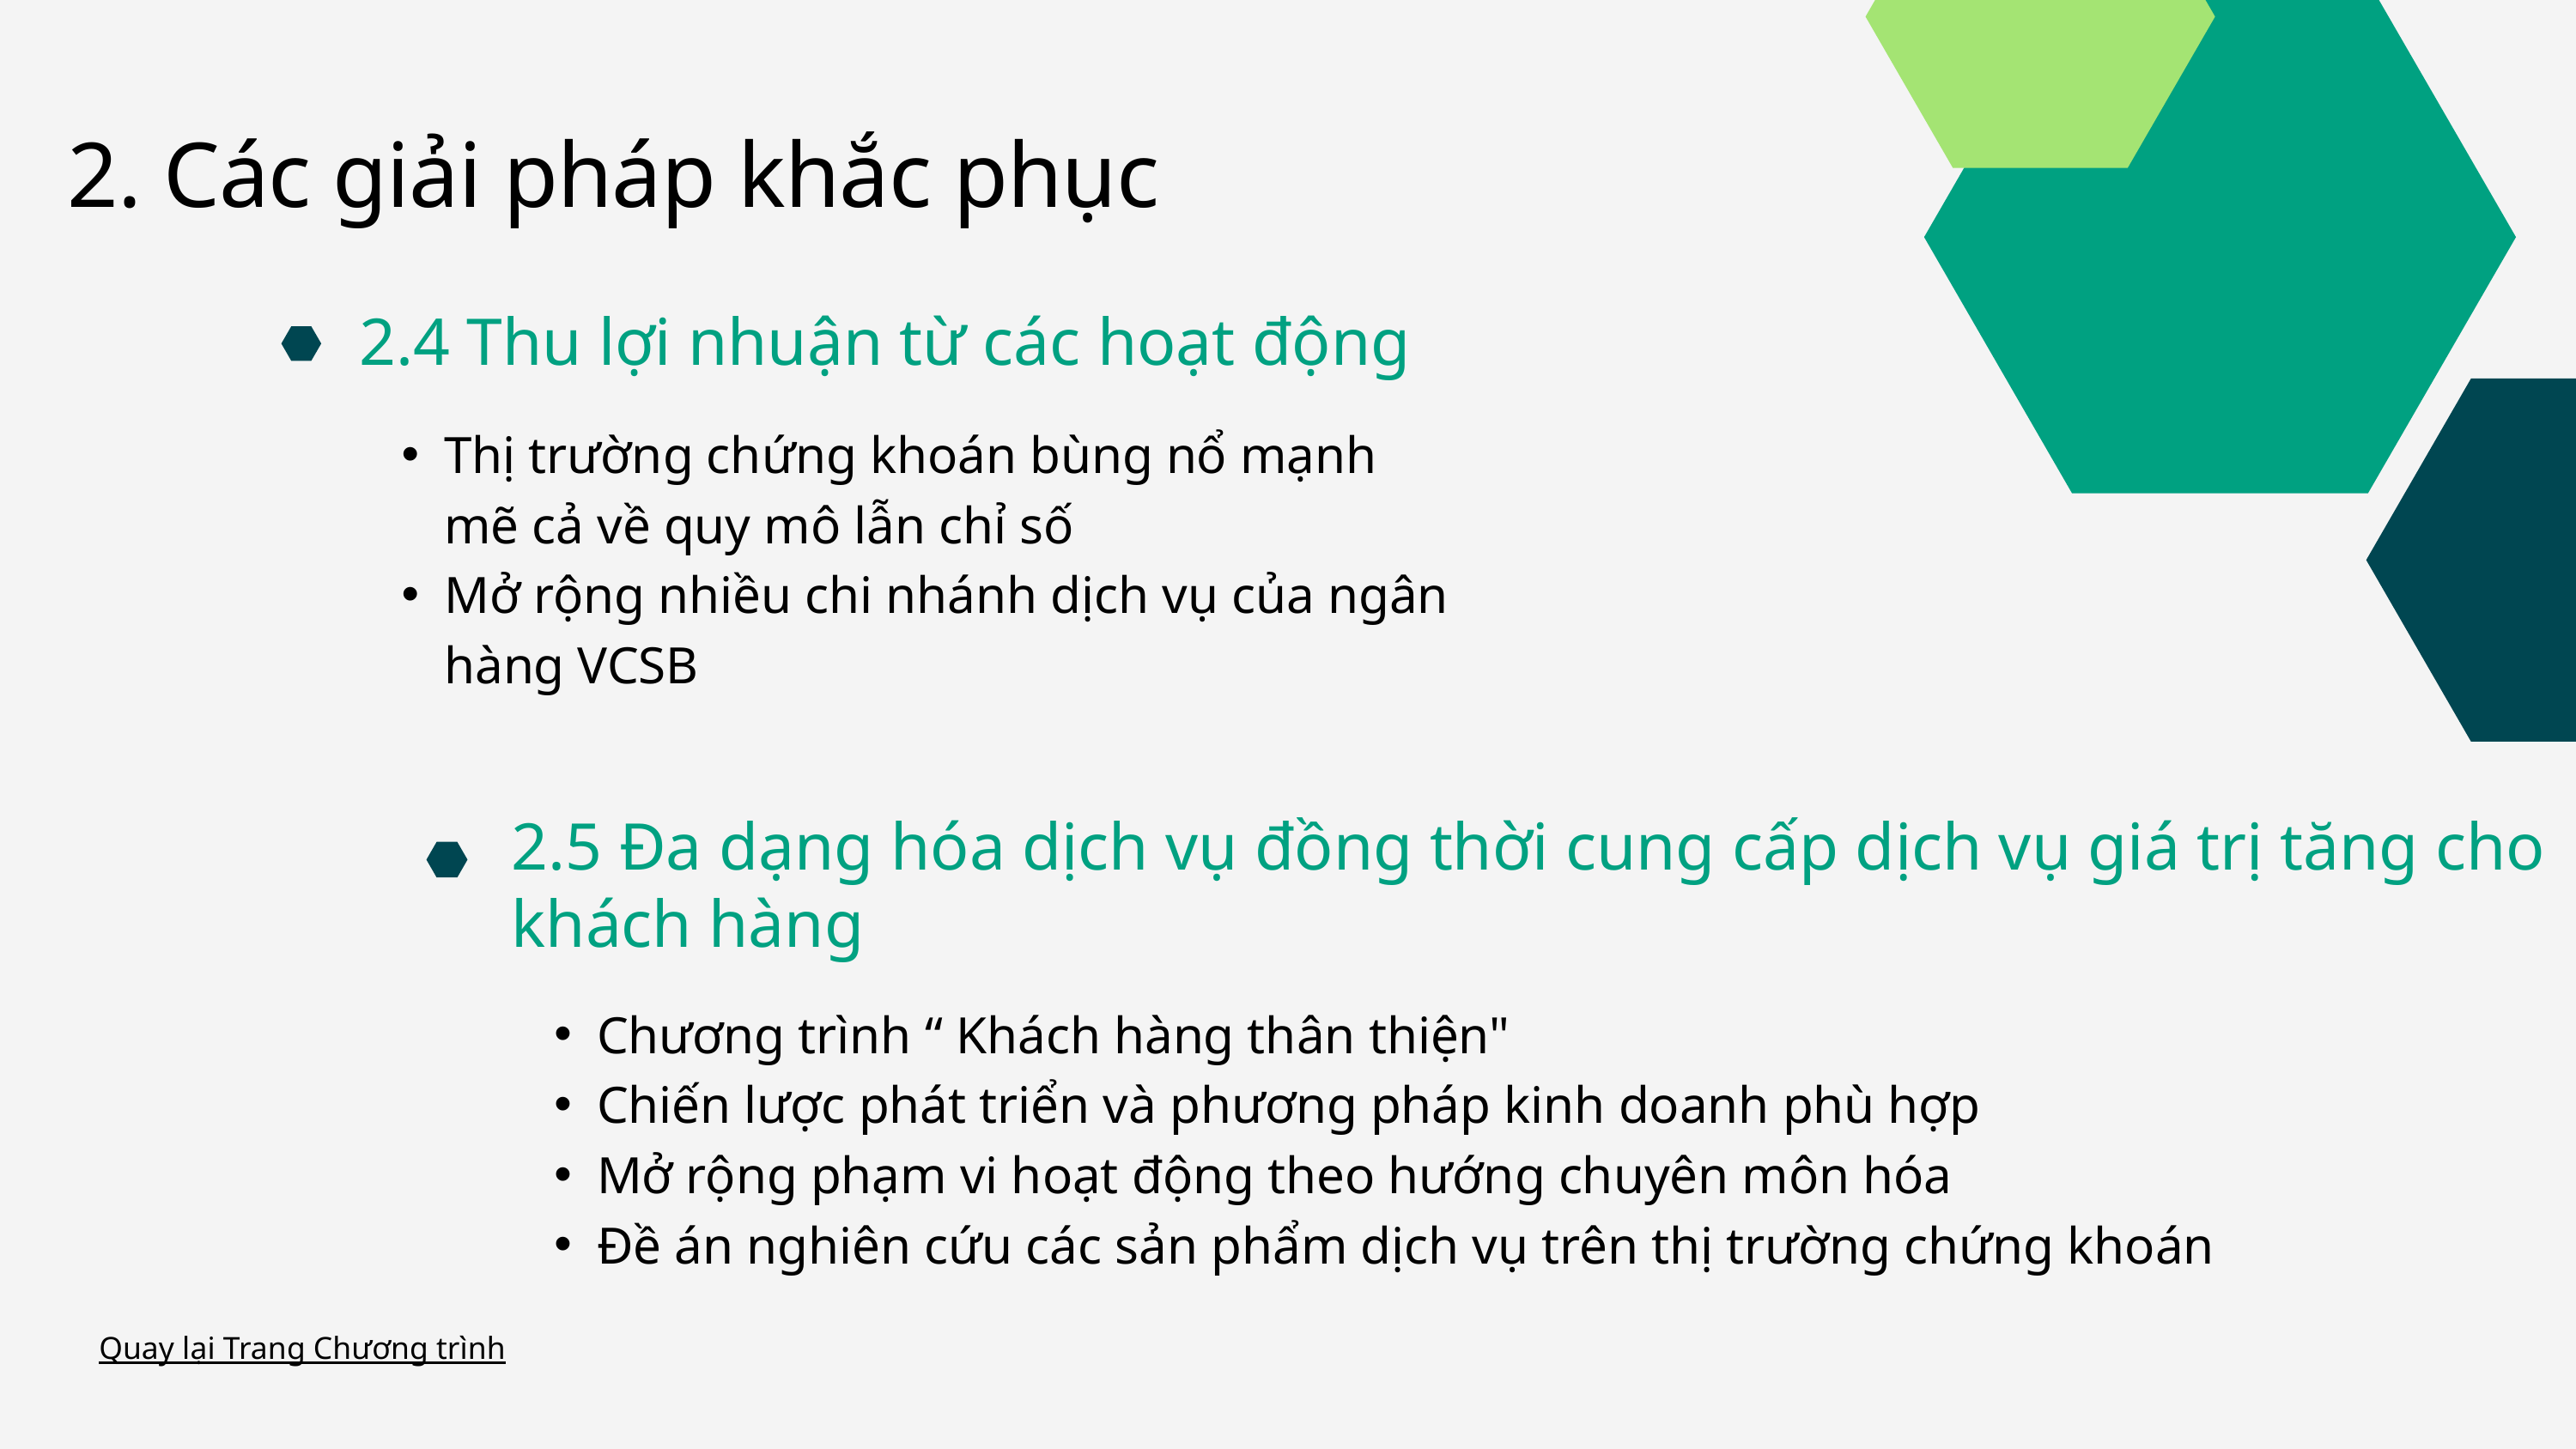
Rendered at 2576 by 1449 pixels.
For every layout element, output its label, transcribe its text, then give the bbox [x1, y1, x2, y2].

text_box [426, 841, 468, 878]
text_box Quay lại Trang Chương trình [99, 1322, 836, 1366]
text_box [1923, 0, 2517, 494]
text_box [1865, 0, 2215, 168]
text_box 2. Các giải pháp khắc phục [67, 118, 1245, 226]
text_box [358, 300, 1459, 688]
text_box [511, 803, 2576, 1269]
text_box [2366, 378, 2576, 743]
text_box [281, 325, 322, 361]
